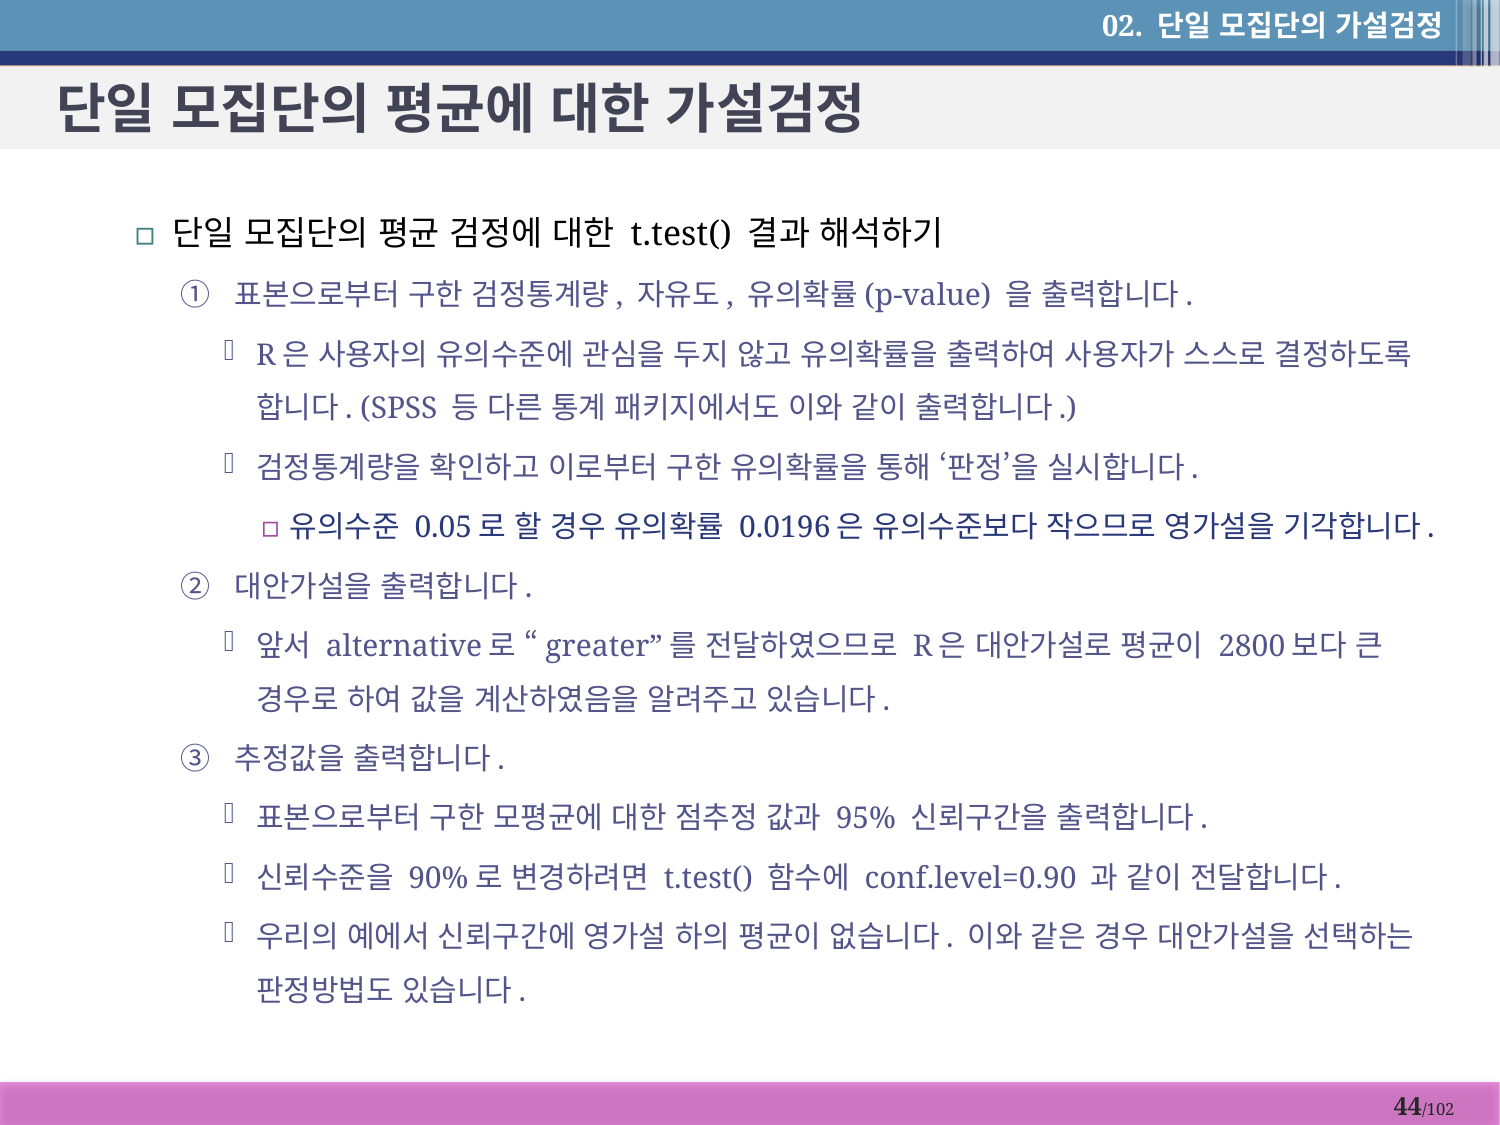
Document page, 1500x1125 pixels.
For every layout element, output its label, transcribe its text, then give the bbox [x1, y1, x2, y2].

text_box [41, 0, 1459, 55]
text_box 02. 단일 모집단의 가설검정 [820, 0, 1459, 50]
list 단일 모집단의 평균 검정에 대한 t.test() 결과 해석하기 표본으로부터 구한 검정통계량, 자유도, 유의확률(p-value) 을 출력합니다. R은 사용자의 유의수준에 관심을 두지 않고 유의확률을 출력하여 사용자가 스스로 결정하도록 합니다. (SPSS 등 다른 통계 패키지에서도 이와 같이 출력합니다.) 검정통계량을 확인하고 이로부터 구한 유의확률을 통해 ‘판정’을 실시합니다. 유의수준 0.05로 할 경우 유의확률 0.0196은 유의수준보다 작으므로 영가설을 기각합니다. 대안가설을 출력합니다. 앞서 alternative로 “greater”를 전달하였으므로 R은 대안가설로 평균이 2800보다 큰 경우로 하여 값을 계산하였음을 알려주고 있습니다. 추정값을 출력합니다. 표본으로부터 구한 모평균에 대한 점추정 값과 95% 신뢰구간을 출력합니다. 신뢰수준을 90%로 변경하려면 t.test() 함수에 conf.level=0.90 과 같이 전달합니다. 우리의 예에서 신뢰구간에 영가설 하의 평균이 없습니다. 이와 같은 경우 대안가설을 선택하는 판정방법도 있습니다. [53, 184, 1447, 1079]
title 단일 모집단의 평균에 대한 가설검정 [41, 64, 1459, 149]
